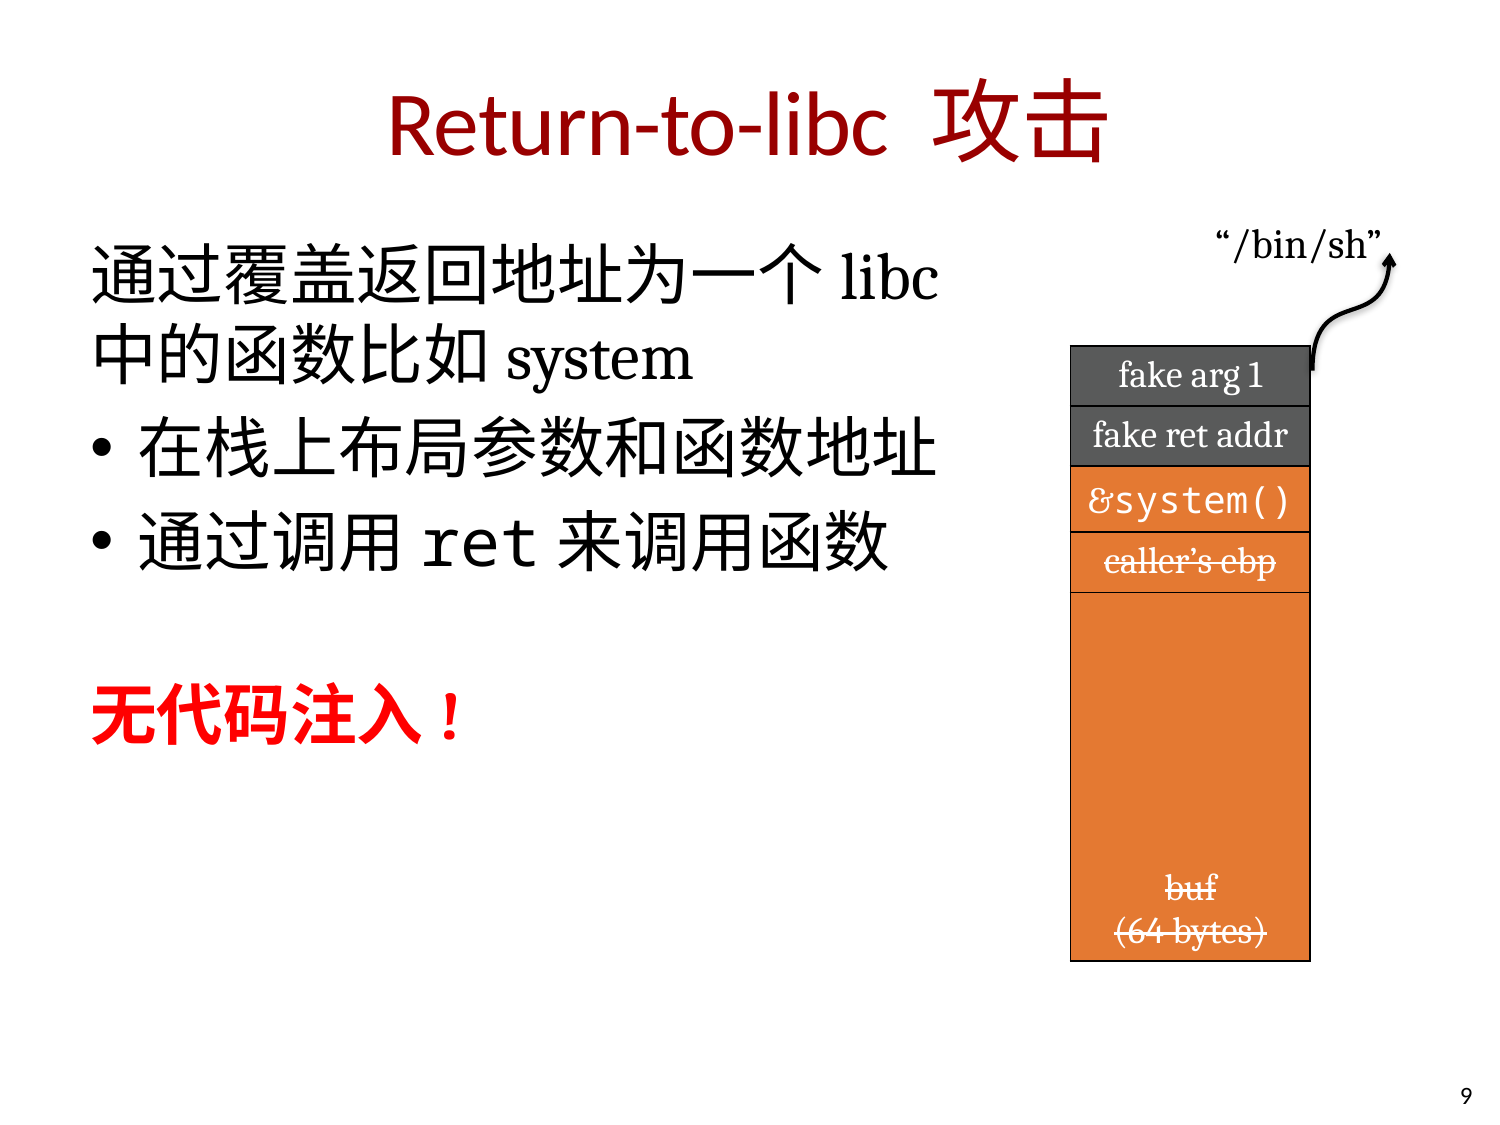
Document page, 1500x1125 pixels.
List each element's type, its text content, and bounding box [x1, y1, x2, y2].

list 通过覆盖返回地址为一个libc中的函数比如system 在栈上布局参数和函数地址 通过调用ret来调用函数 无代码注入! [75, 224, 988, 1005]
table_cell buf (64 bytes) [1071, 593, 1309, 960]
table_header fake arg 1 [1071, 347, 1309, 405]
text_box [1291, 272, 1411, 351]
text_box “/bin/sh” [1200, 209, 1398, 275]
title Return-to-libc 攻击 [75, 24, 1425, 213]
table_cell caller’s ebp [1071, 533, 1309, 592]
slide_number 9 [1137, 1065, 1488, 1125]
table_cell &system() [1071, 467, 1309, 531]
table_cell fake ret addr [1071, 407, 1309, 465]
